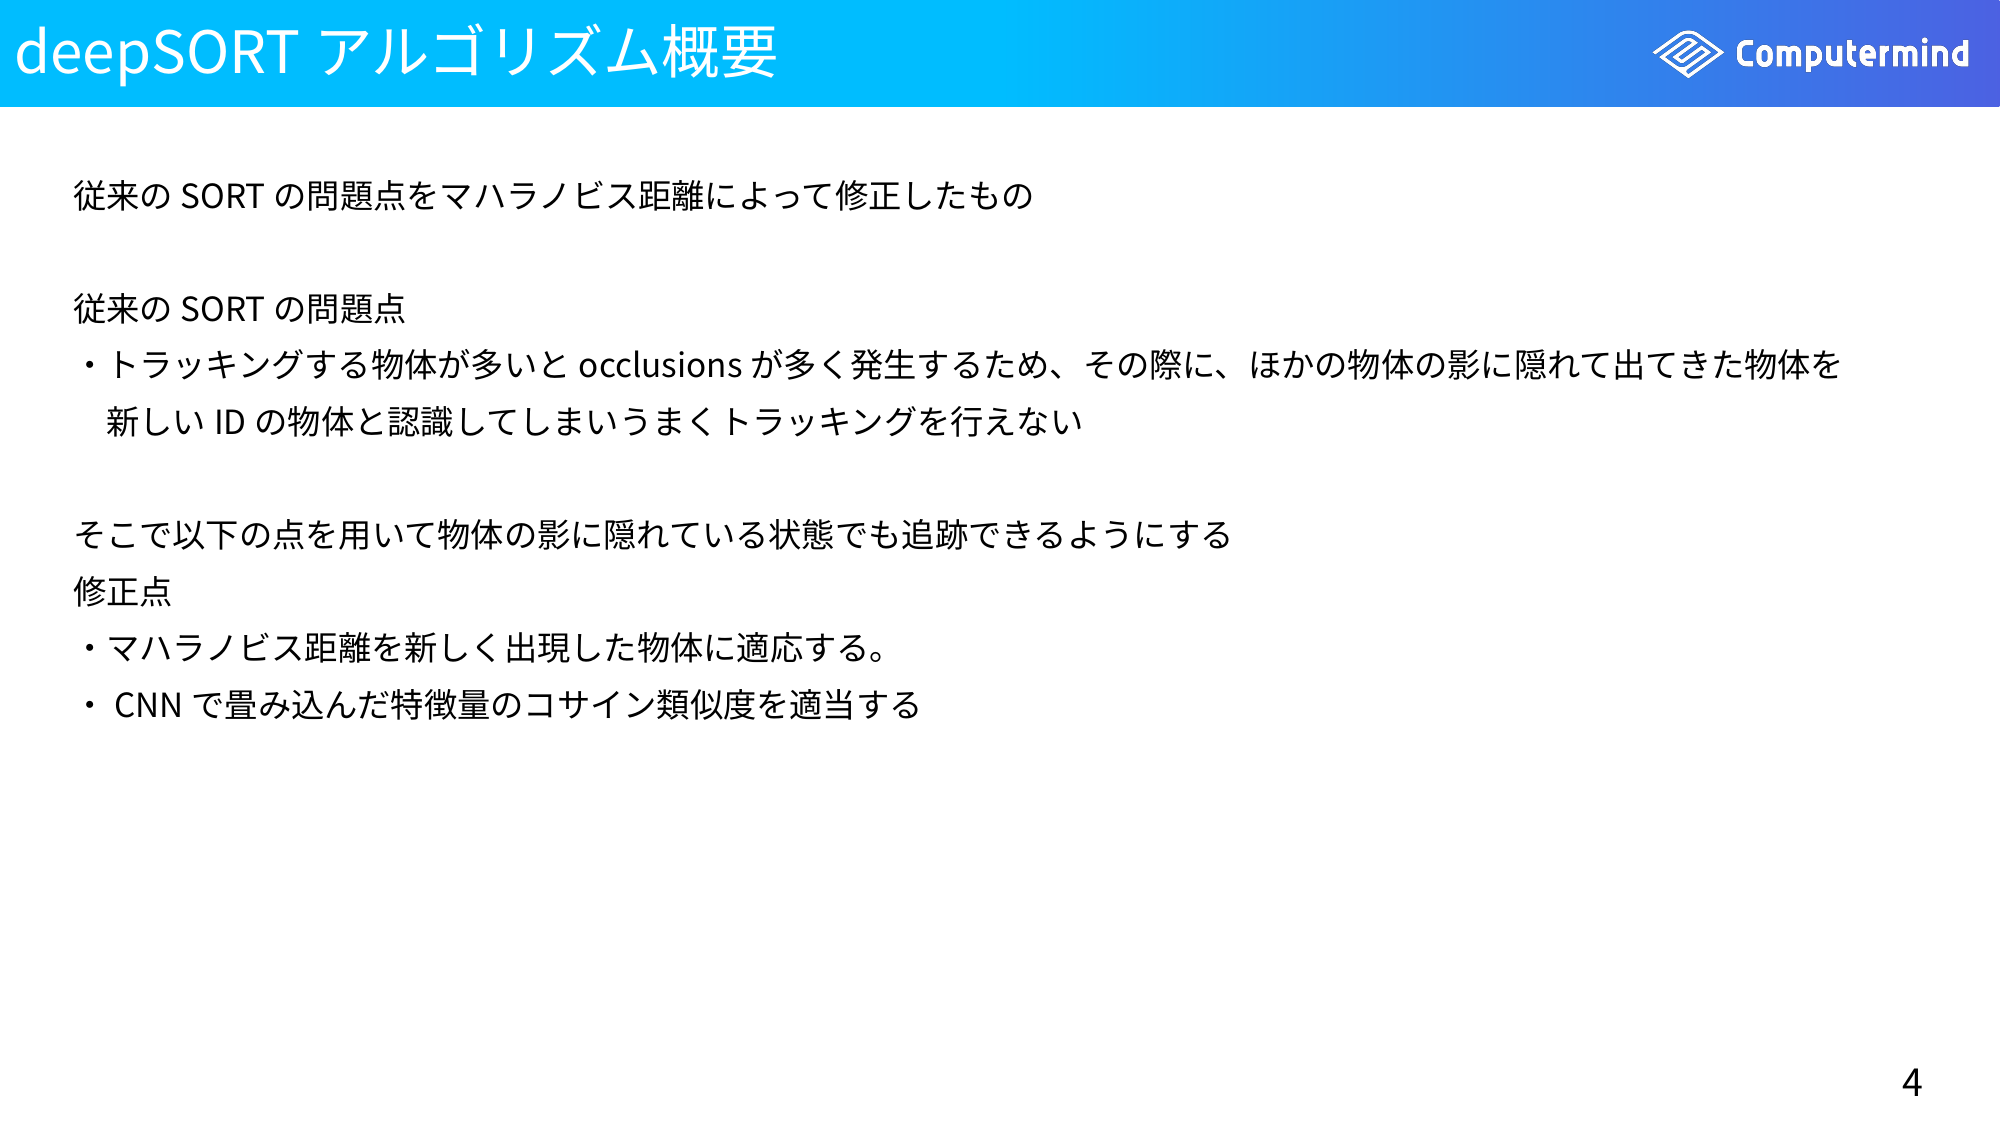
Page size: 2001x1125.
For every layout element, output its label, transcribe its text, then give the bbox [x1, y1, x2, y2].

slide_number 4 [1471, 1051, 1938, 1092]
picture [1652, 26, 1970, 79]
title deepSORTアルゴリズム概要 [0, 0, 1625, 102]
list 従来のSORTの問題点をマハラノビス距離によって修正したもの 従来のSORTの問題点 ・トラッキングする物体が多いとocclusionsが多く発生するため、その際に、ほかの物体の影に隠れて出てきた物体を 新しいIDの物体と認識してしまいうまくトラッキングを行えない そこで以下の点を用いて物体の影に隠れている状態でも追跡できるようにする 修正点 ・マハラノビス距離を新しく出現した物体に適応する。 ・CNNで畳み込んだ特徴量のコサイン類似度を適当する [58, 167, 1891, 1070]
